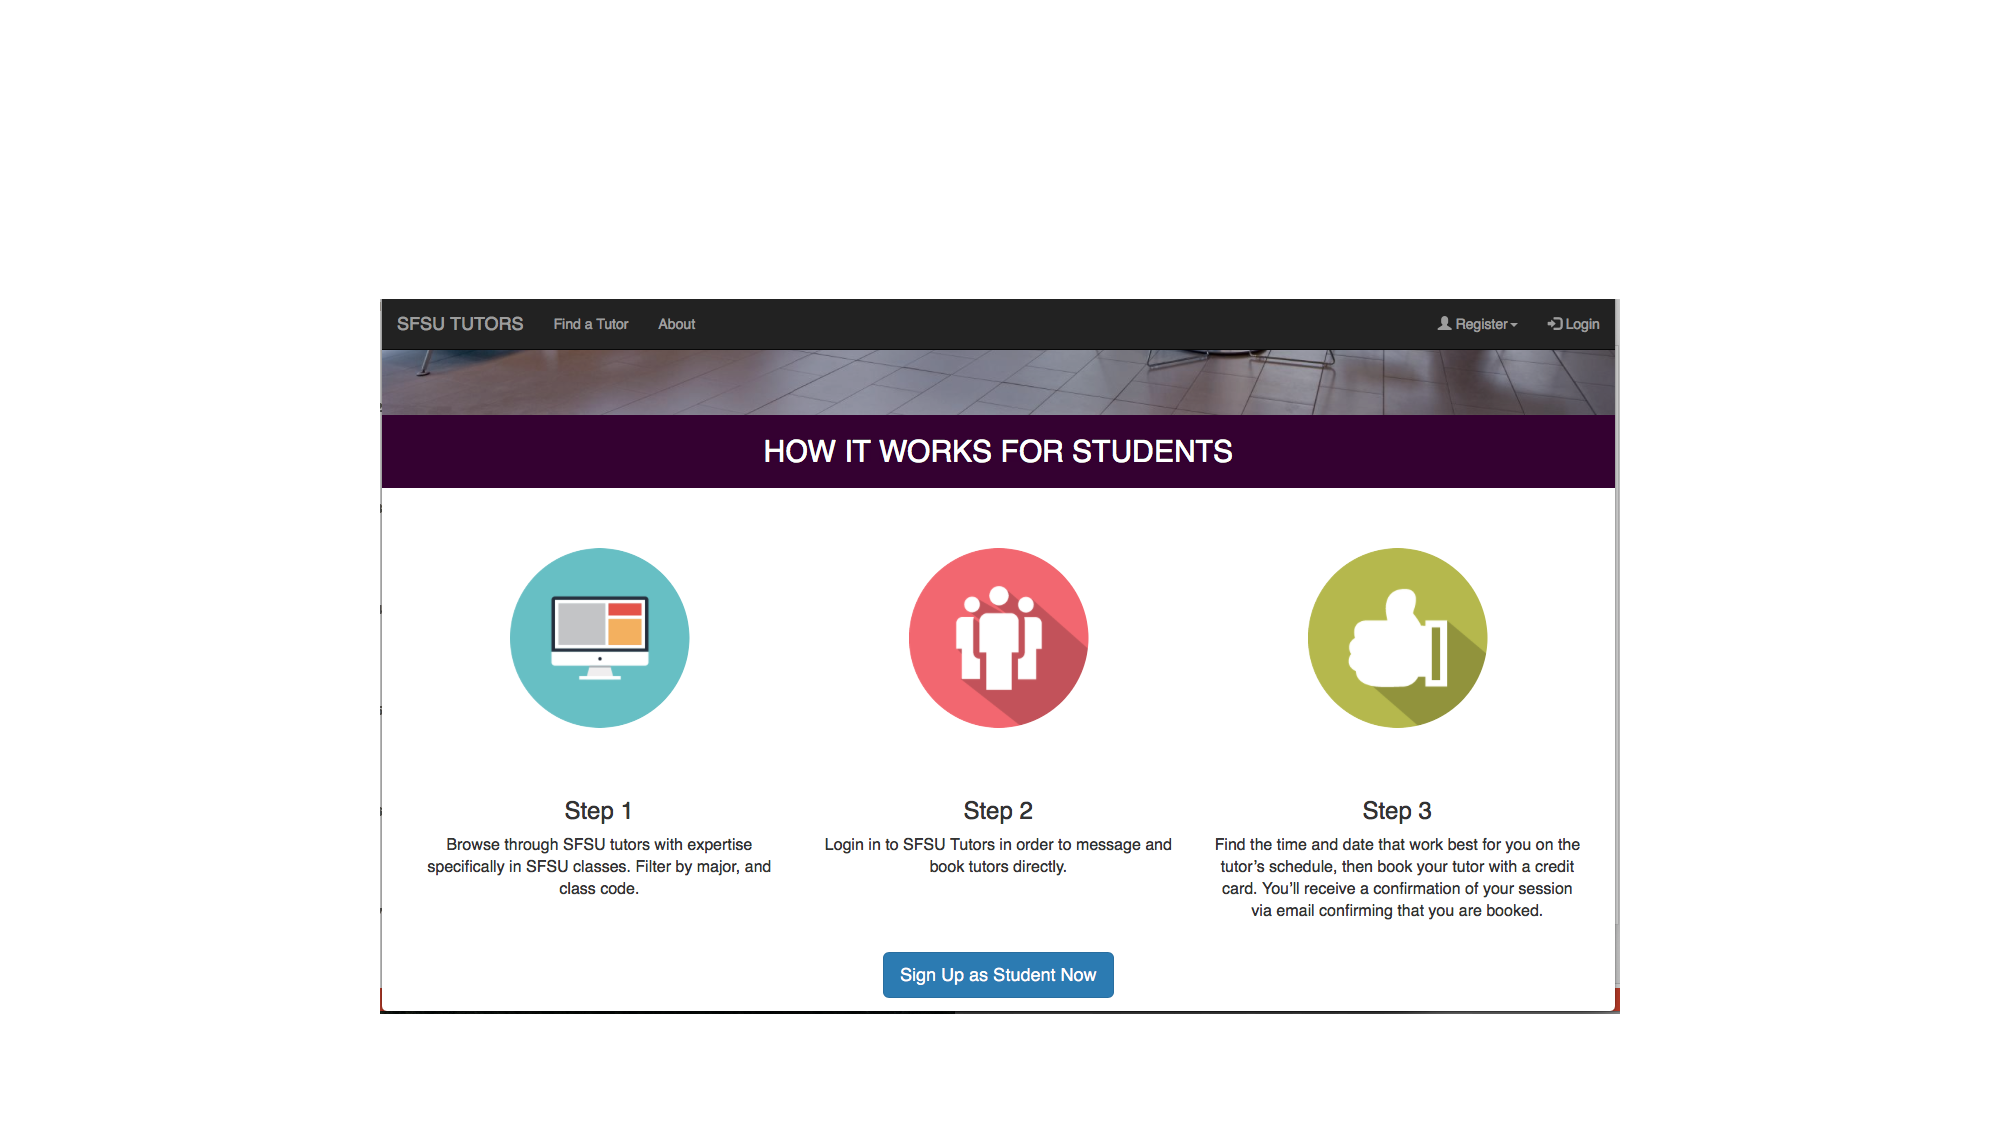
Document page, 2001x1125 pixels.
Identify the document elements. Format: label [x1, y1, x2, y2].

list [380, 299, 1620, 1014]
